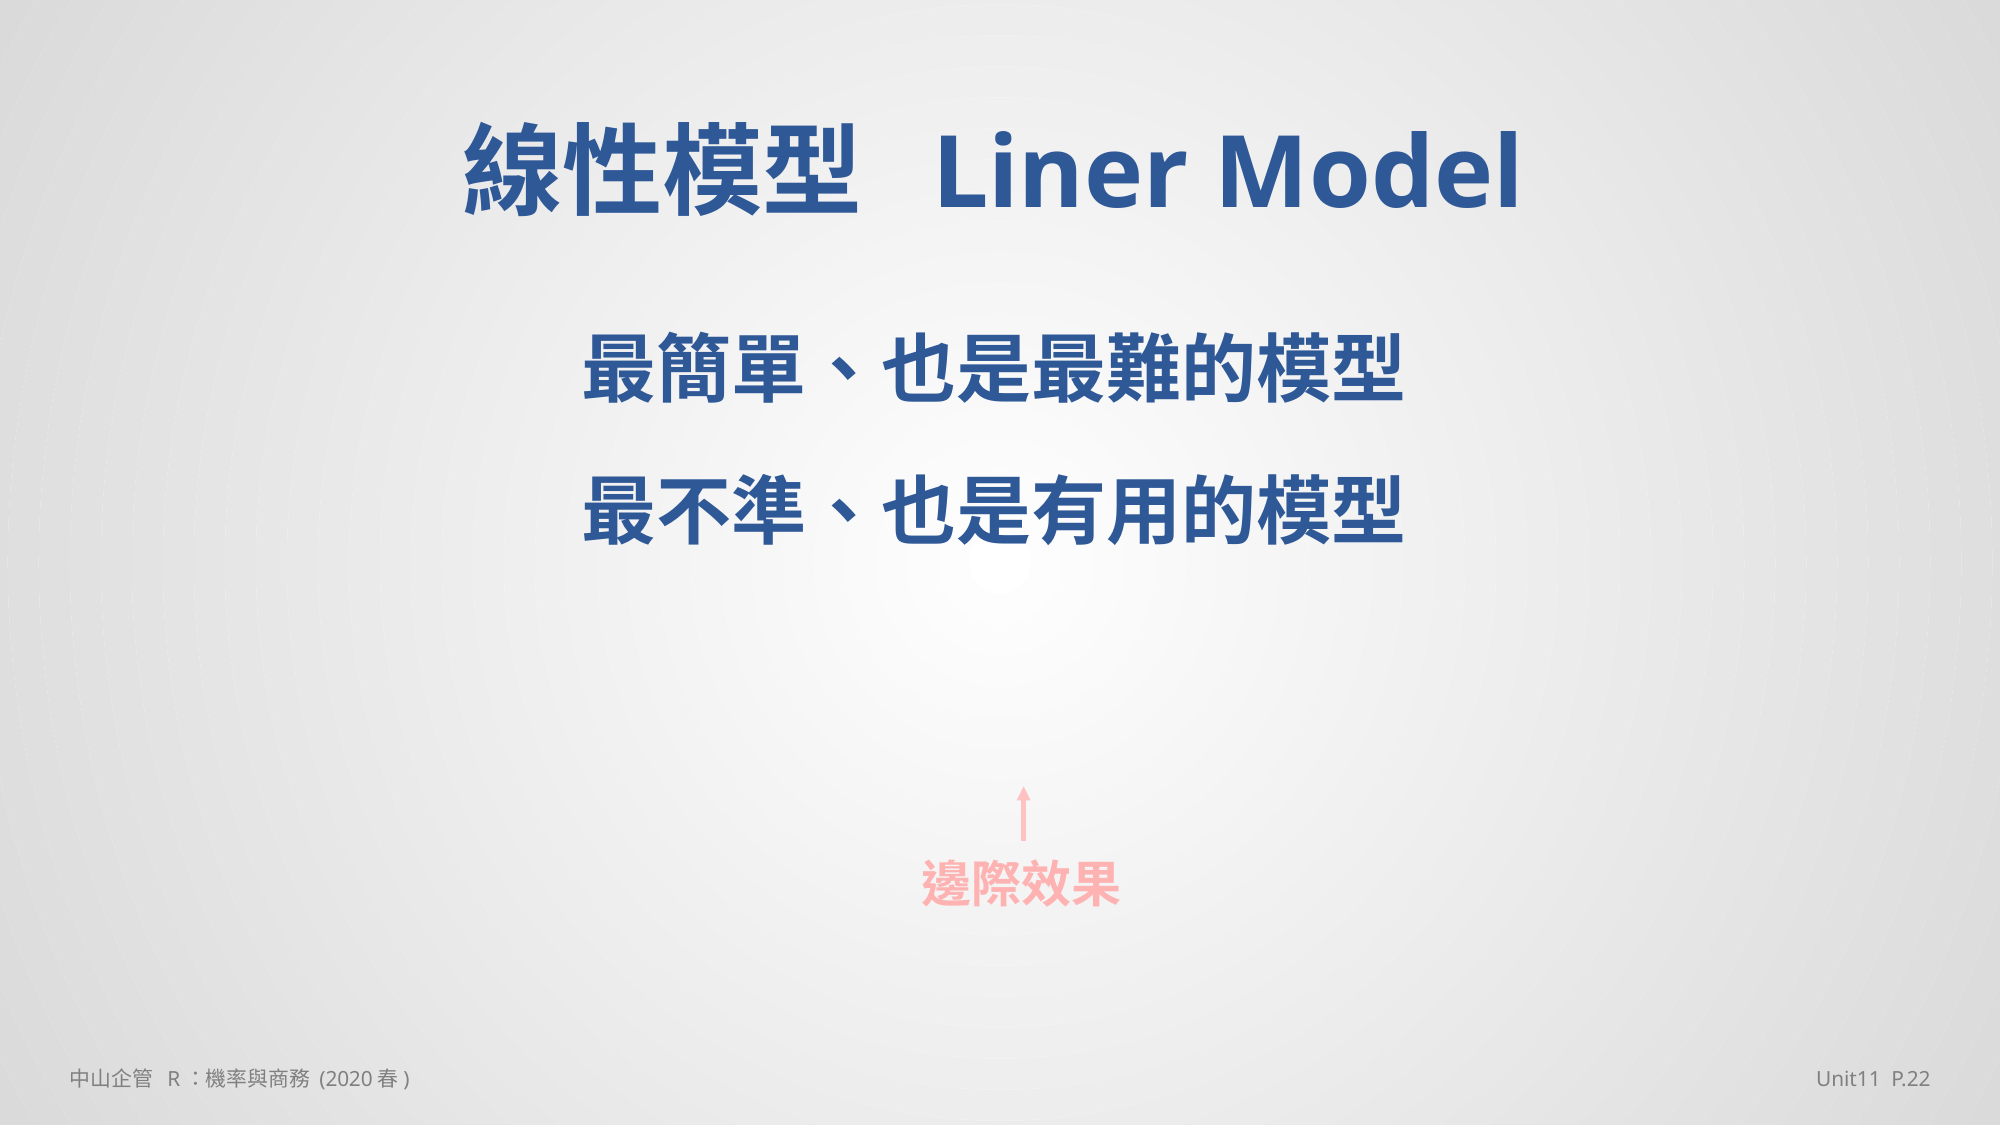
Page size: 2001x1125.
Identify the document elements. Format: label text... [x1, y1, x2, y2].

text_box 邊際效果 [906, 845, 1137, 921]
text_box 線性模型 Liner Model [113, 100, 1875, 232]
text_box 最簡單、也是最難的模型 [566, 314, 1421, 420]
text_box 最不準、也是有用的模型 [566, 456, 1421, 562]
